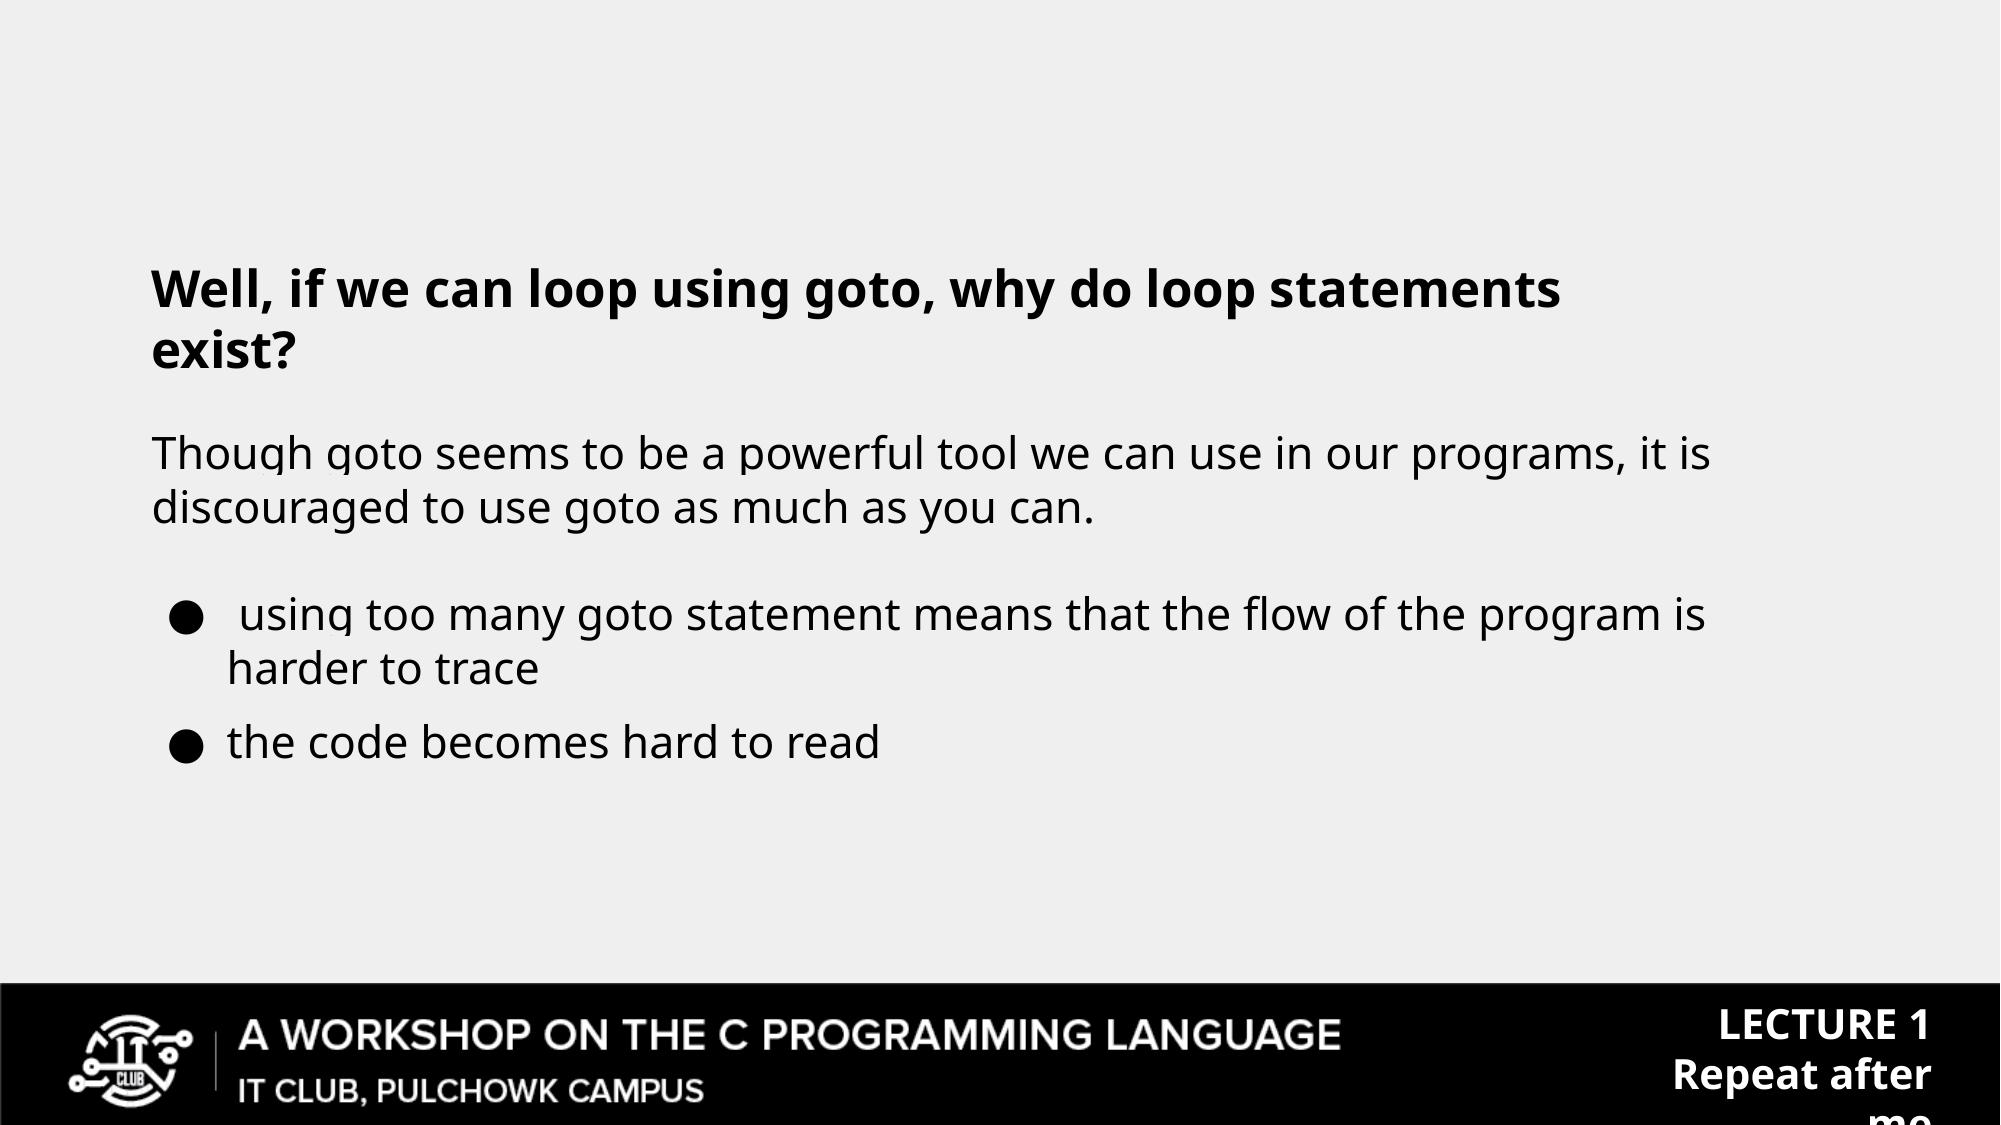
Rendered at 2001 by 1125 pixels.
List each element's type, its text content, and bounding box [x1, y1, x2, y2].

picture [0, 983, 2000, 1125]
text_box Well, if we can loop using goto, why do loop statements exist? Though goto seems to be a powerful tool we can use in our programs, it is discouraged to use goto as much as you can. using too many goto statement means that the flow of the program is harder to trace the code becomes hard to read [136, 241, 1730, 783]
